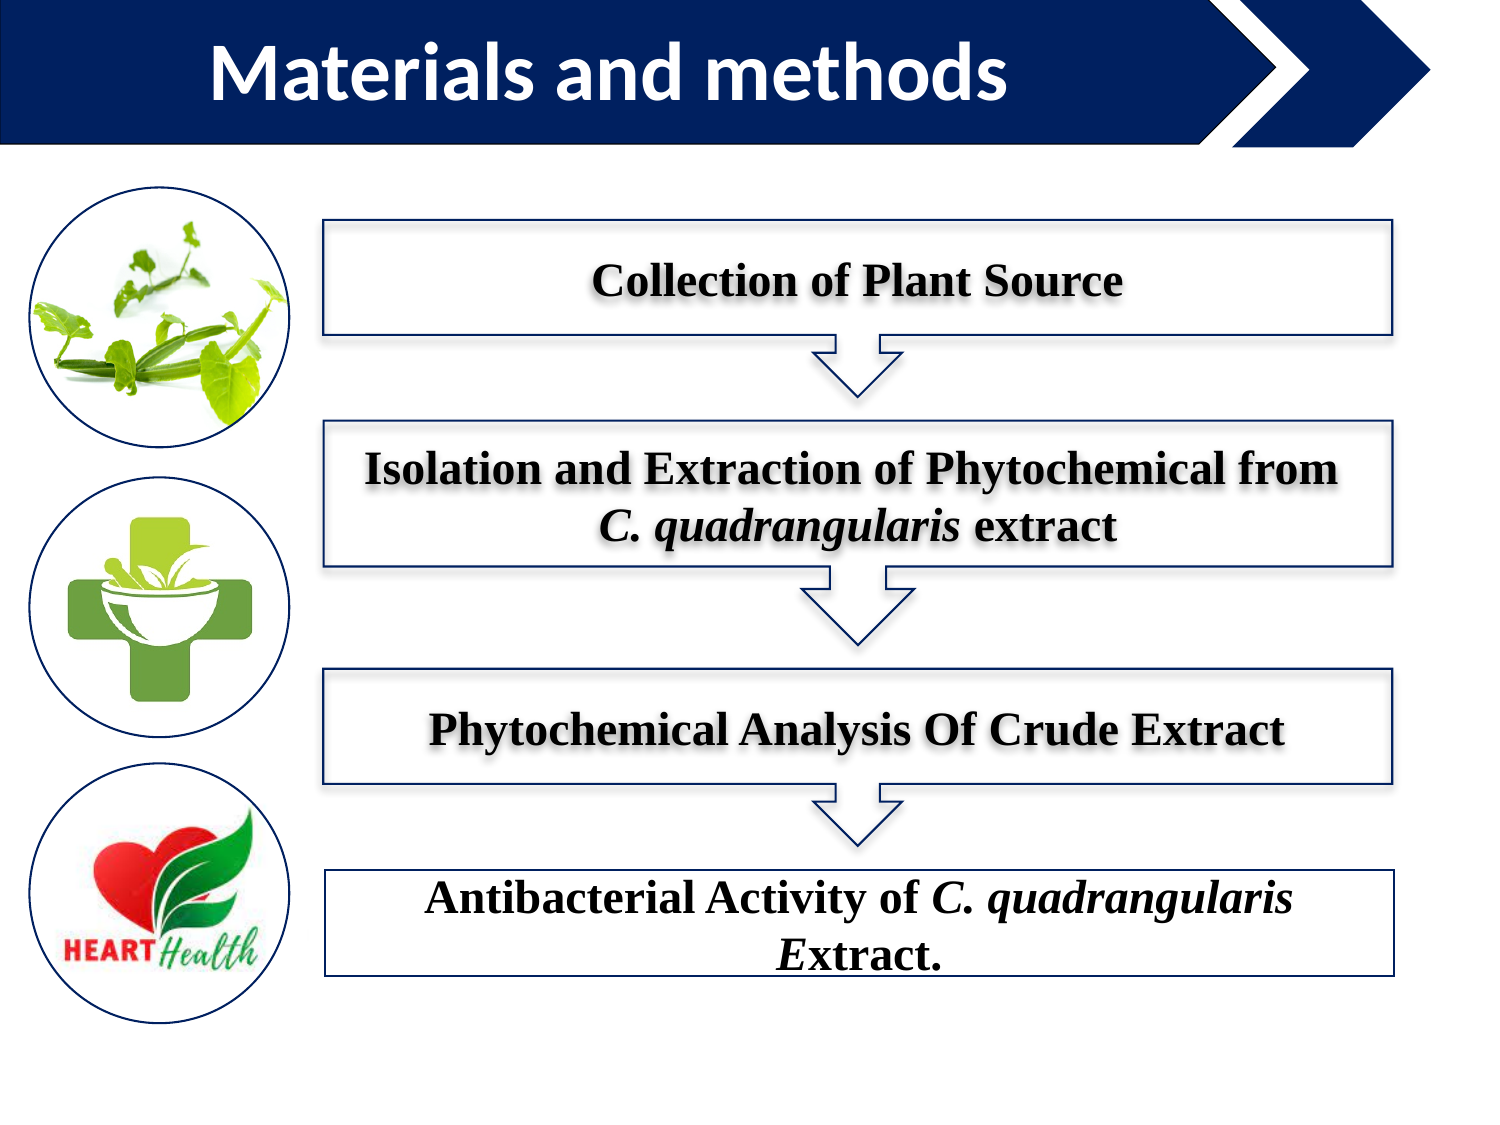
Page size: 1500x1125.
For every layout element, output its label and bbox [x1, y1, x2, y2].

text_box [103, 186, 216, 199]
picture [29, 199, 290, 437]
text_box [0, 0, 1430, 147]
picture [0, 467, 323, 1037]
text_box [106, 437, 213, 449]
text_box [323, 219, 1394, 976]
